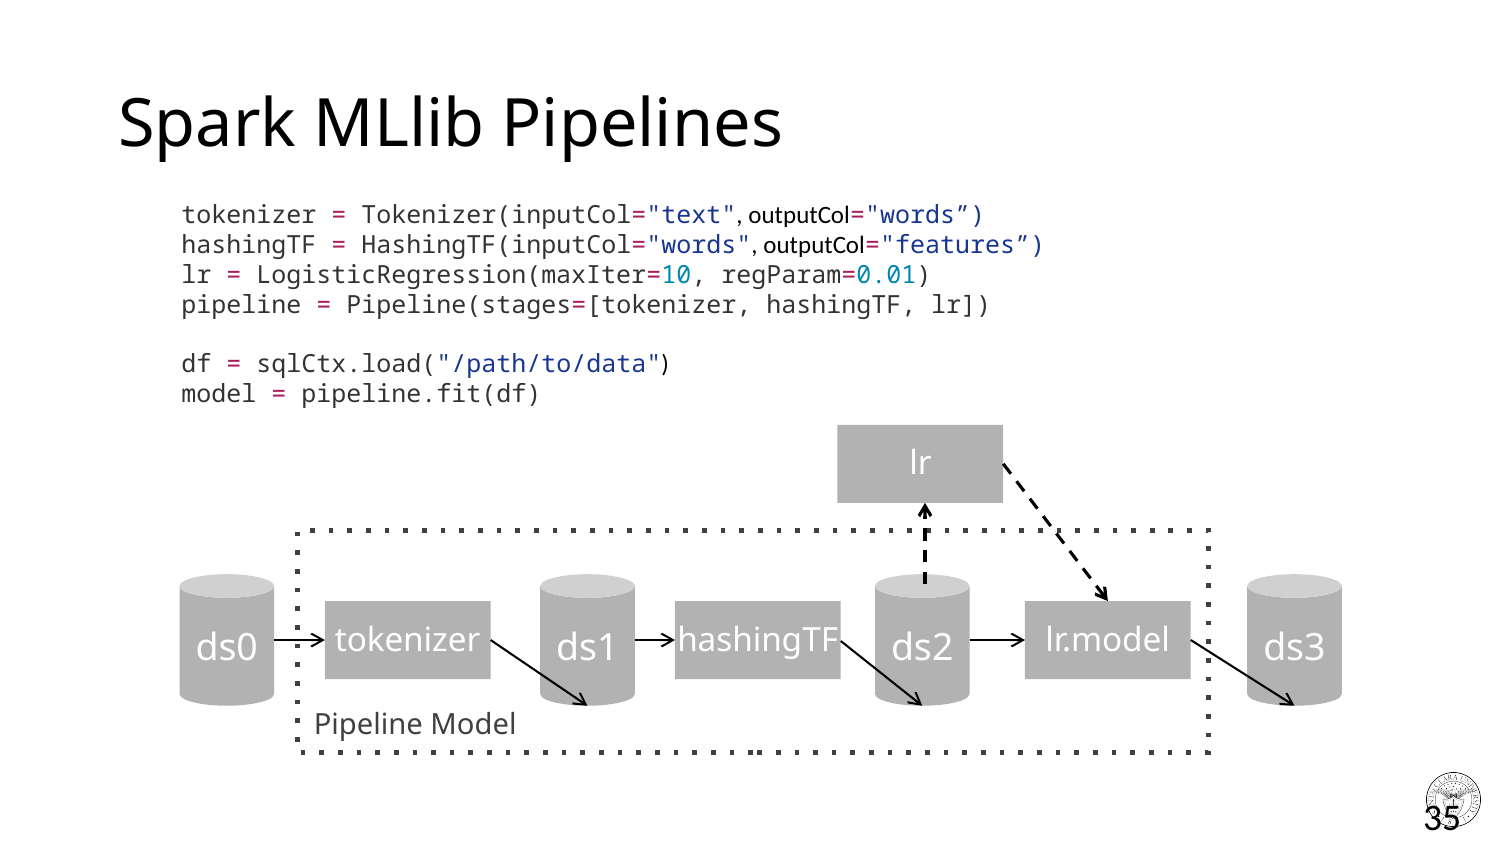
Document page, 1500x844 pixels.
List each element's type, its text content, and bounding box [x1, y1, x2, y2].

text_box [297, 530, 1209, 753]
text_box lr [837, 424, 1004, 503]
picture [1426, 772, 1481, 785]
slide_number 35 [1408, 785, 1500, 830]
text_box ds0 [178, 573, 275, 707]
text_box ds3 [1246, 573, 1343, 707]
text_box tokenizer = Tokenizer(inputCol="text", outputCol="words”) hashingTF = HashingTF(inputCol="words", outputCol="features”) lr = LogisticRegression(maxIter=10, regParam=0.01) pipeline = Pipeline(stages=[tokenizer, hashingTF, lr]) df = sqlCtx.load("/path/to/data") model = pipeline.fit(df) [166, 190, 1317, 416]
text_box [1003, 463, 1108, 601]
text_box Pipeline Model [298, 697, 556, 748]
title Spark MLlib Pipelines [103, 44, 1397, 169]
